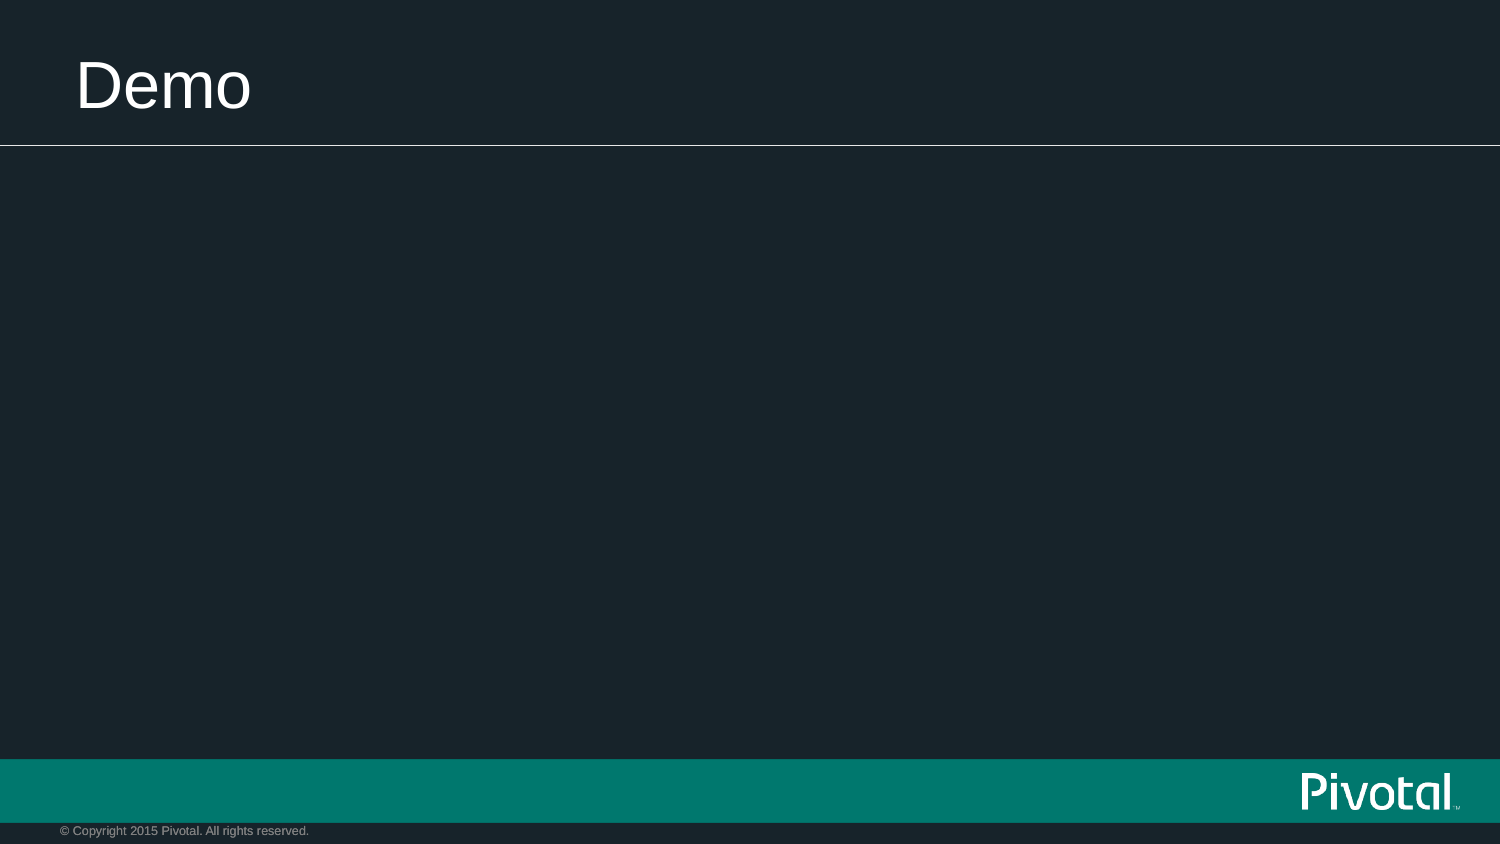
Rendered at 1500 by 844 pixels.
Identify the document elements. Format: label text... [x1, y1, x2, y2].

picture [1302, 773, 1460, 810]
title Demo [75, 52, 1425, 113]
